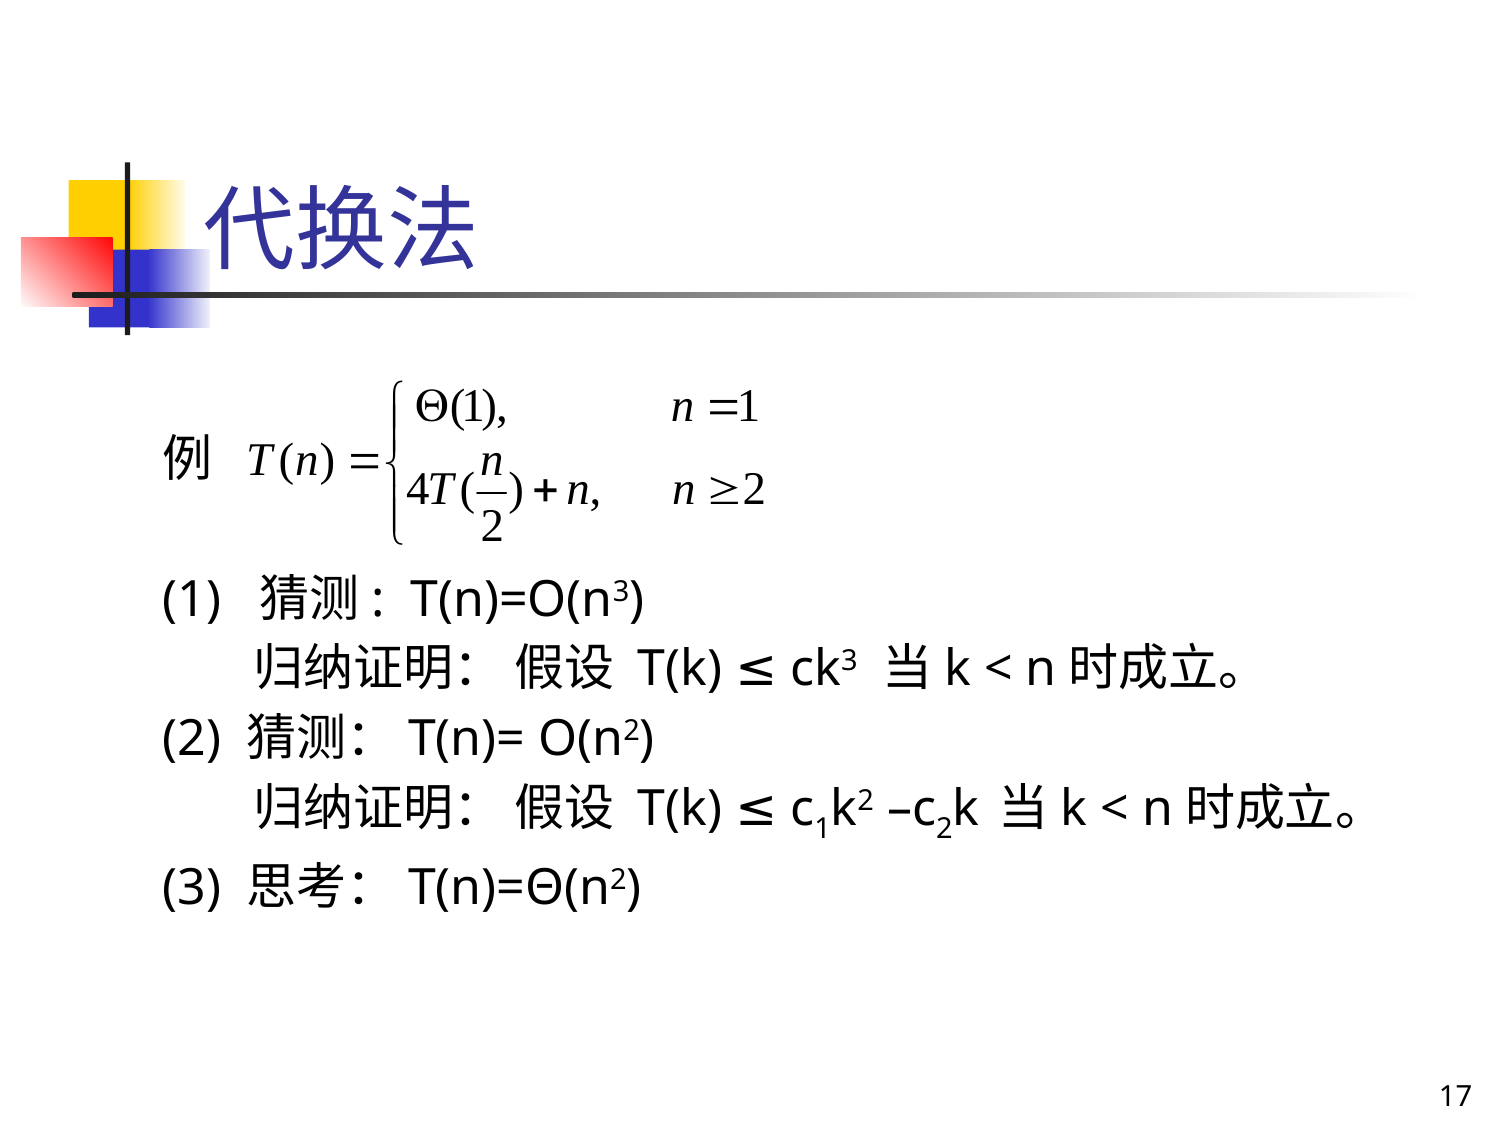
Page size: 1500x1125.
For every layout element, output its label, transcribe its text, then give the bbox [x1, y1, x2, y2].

slide_number 17 [1174, 1049, 1488, 1125]
list 例 (1) 猜测: T(n)=O(n3) 归纳证明： 假设 T(k) ≤ ck3 当k < n时成立。 (2) 猜测：T(n)= O(n2) 归纳证明： 假设 T(k) ≤ c1k2 –c2k 当k < n时成立。 (3) 思考：T(n)=Θ(n2) [147, 418, 1500, 1125]
title 代换法 [188, 101, 1468, 289]
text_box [241, 373, 774, 554]
